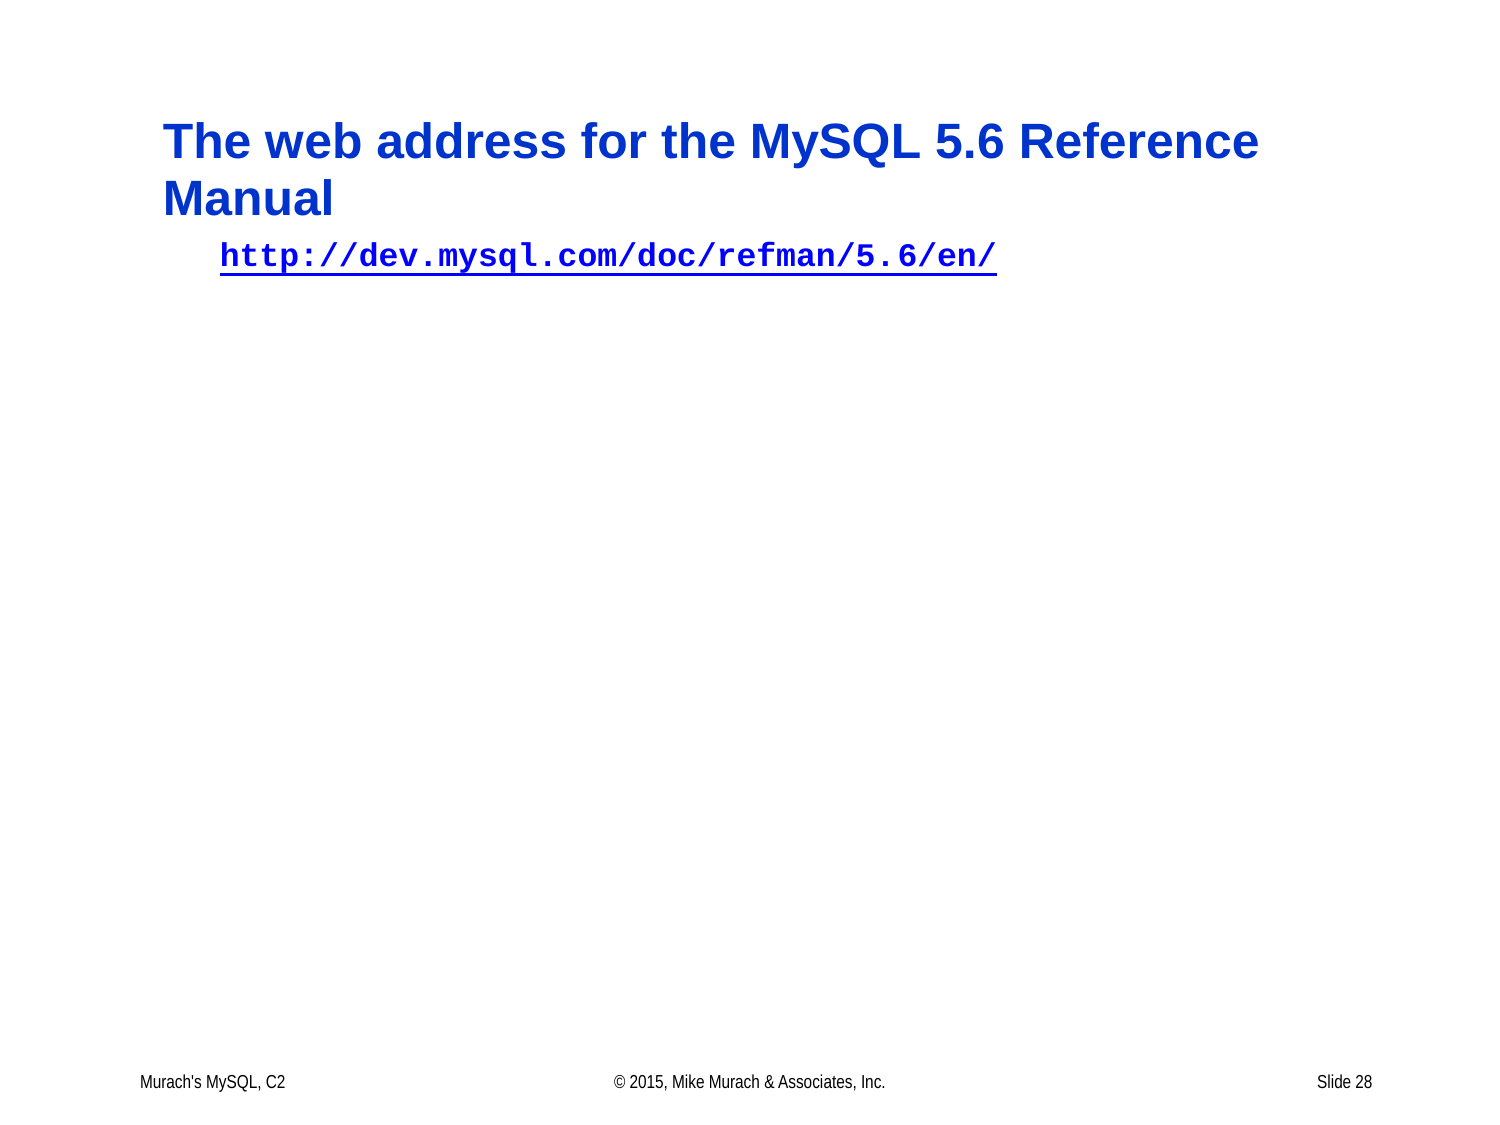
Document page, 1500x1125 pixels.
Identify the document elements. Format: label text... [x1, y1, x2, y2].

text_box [162, 111, 1370, 311]
footer © 2015, Mike Murach & Associates, Inc. [474, 1024, 1026, 1101]
slide_number Murach's MySQL, C2 [124, 1024, 451, 1101]
slide_number Slide 28 [1074, 1024, 1388, 1101]
